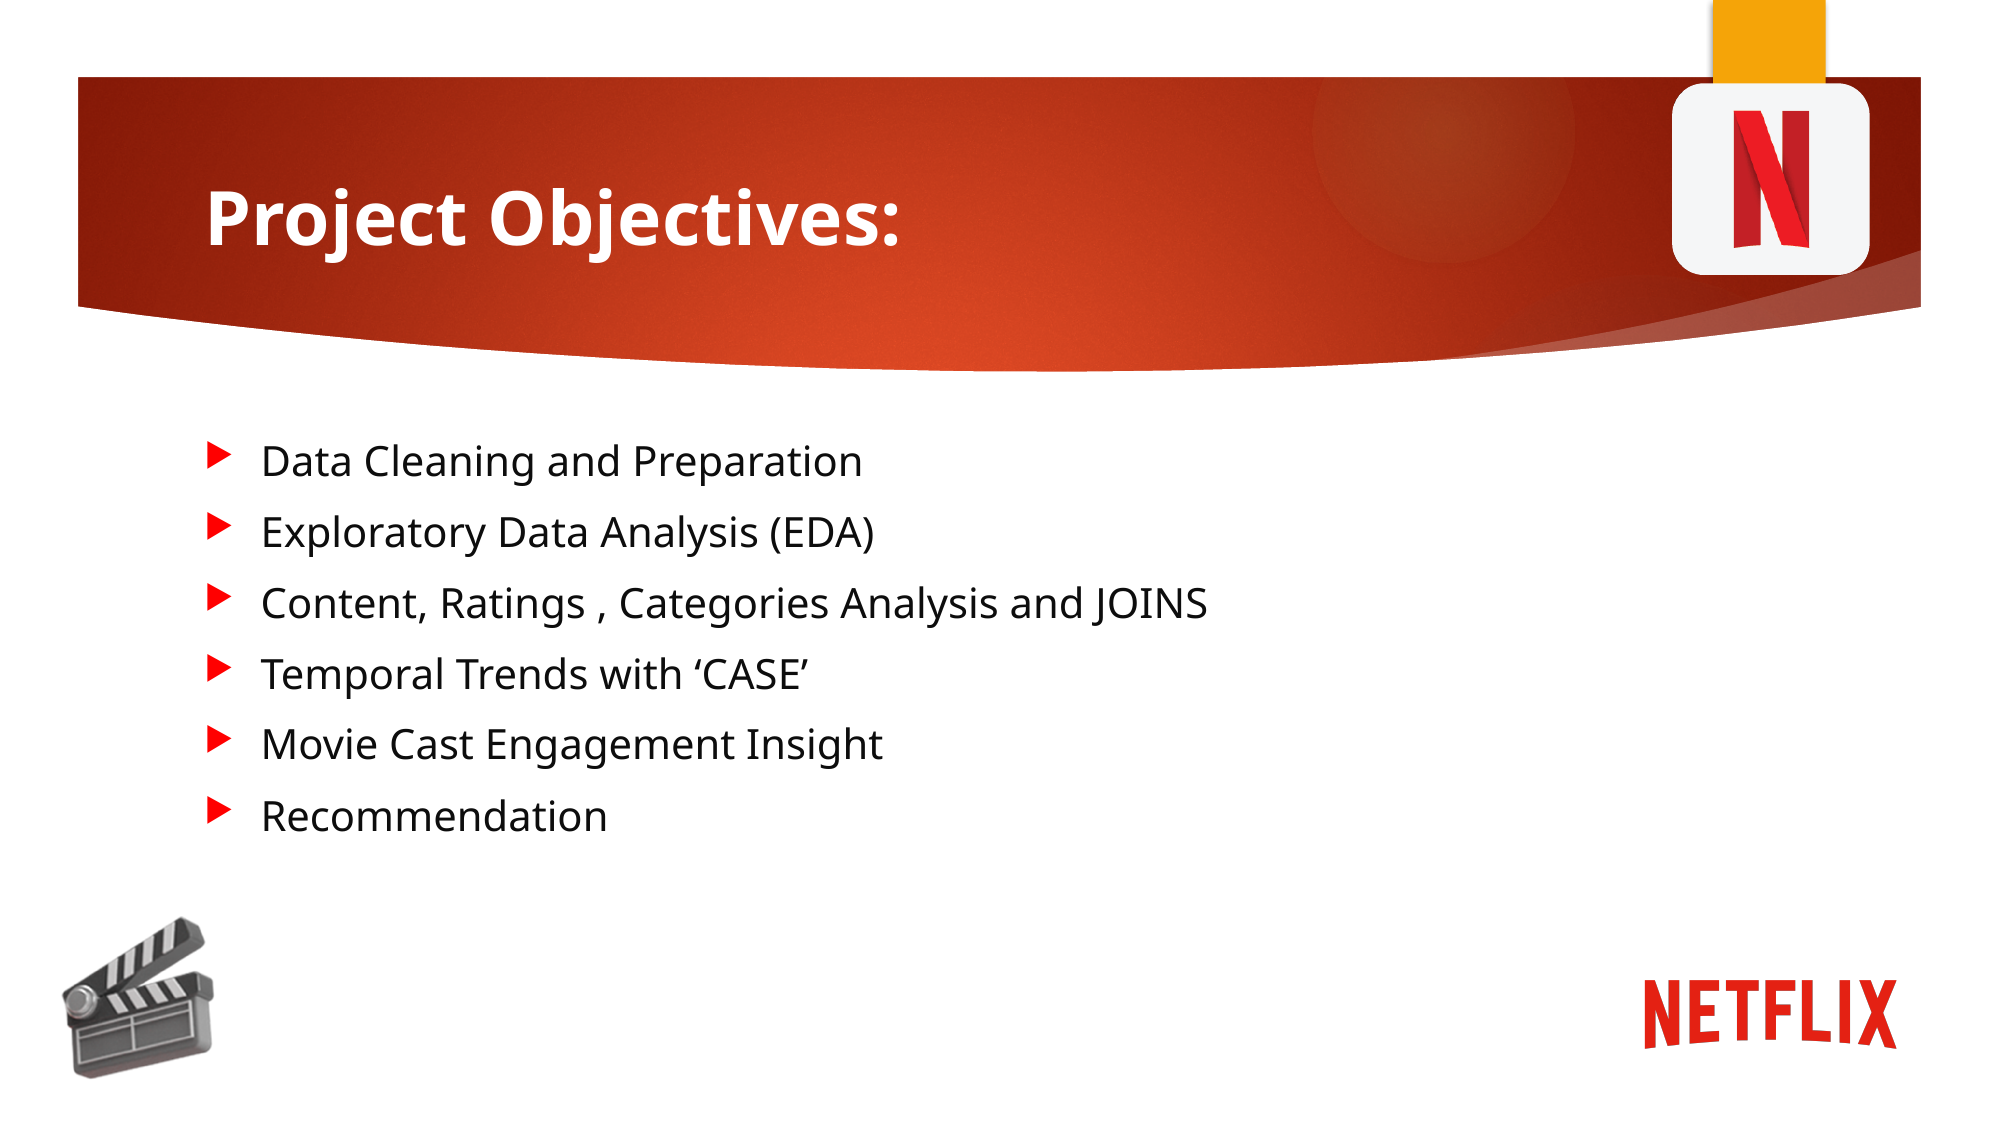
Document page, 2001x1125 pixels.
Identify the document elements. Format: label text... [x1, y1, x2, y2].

picture [1643, 942, 1899, 1087]
list Data Cleaning and Preparation Exploratory Data Analysis (EDA) Content, Ratings , Categories Analysis and JOINS Temporal Trends with ‘CASE’ Movie Cast Engagement Insight Recommendation [189, 427, 1627, 988]
picture [60, 915, 216, 1081]
title Project Objectives: [189, 155, 1627, 275]
picture [1671, 83, 1870, 276]
